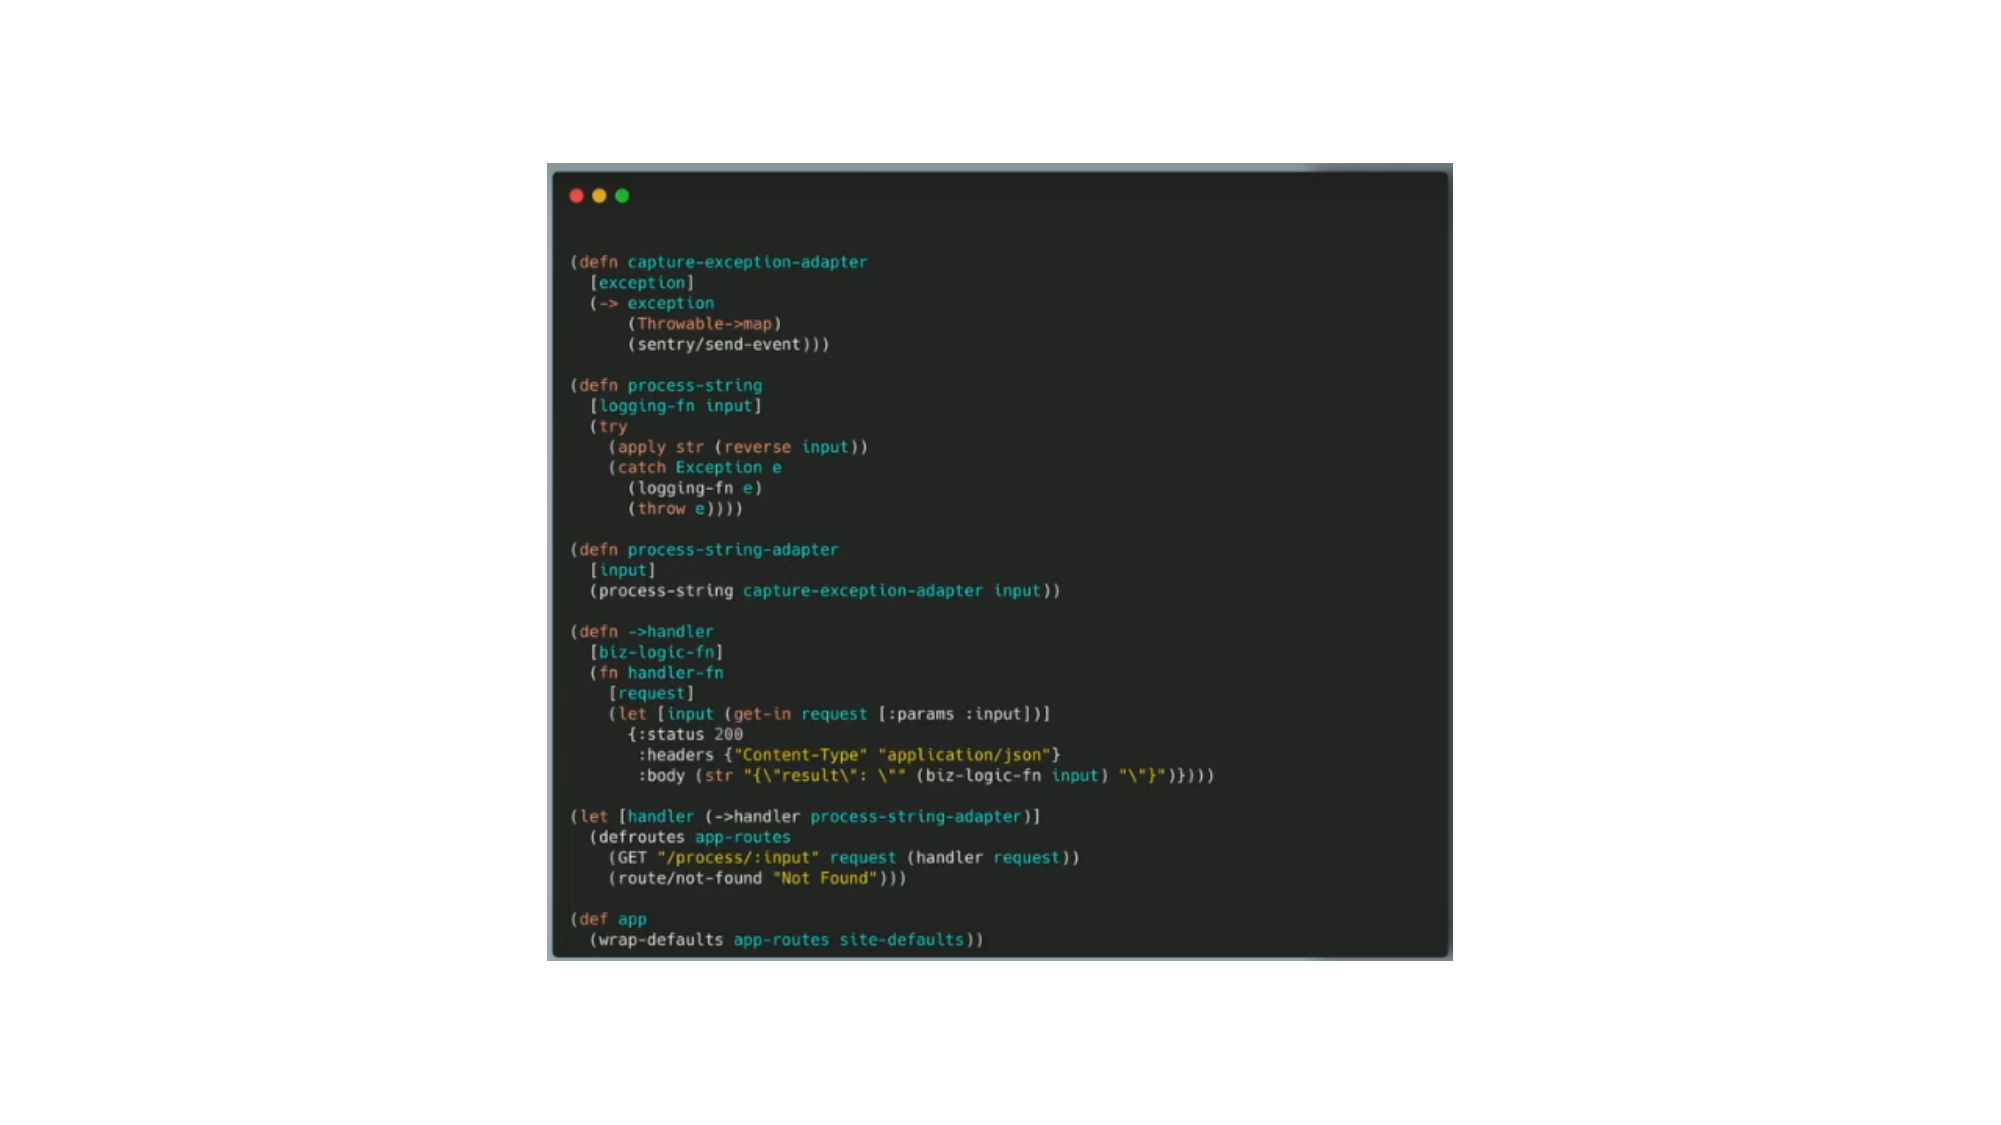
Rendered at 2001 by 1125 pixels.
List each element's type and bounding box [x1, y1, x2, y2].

picture [547, 163, 1453, 961]
